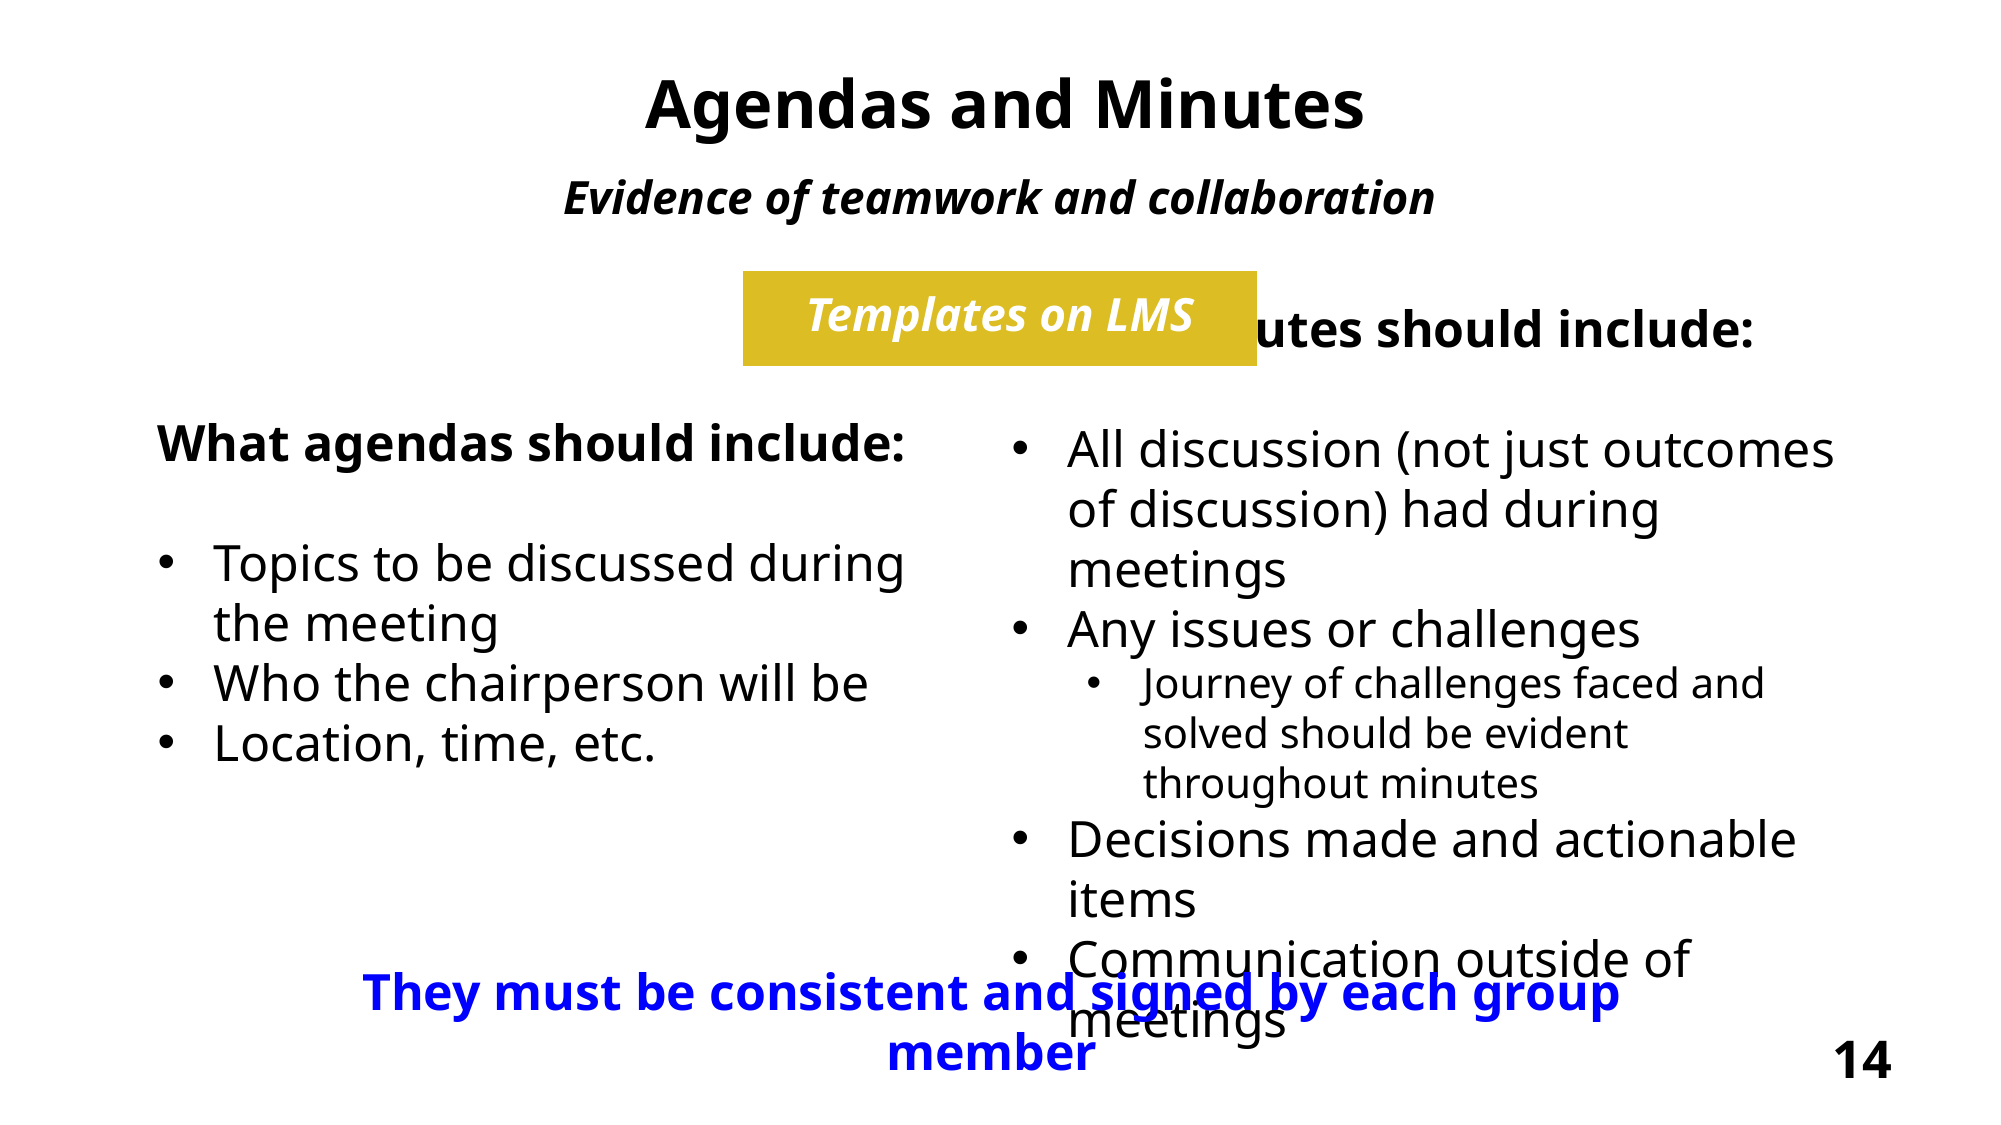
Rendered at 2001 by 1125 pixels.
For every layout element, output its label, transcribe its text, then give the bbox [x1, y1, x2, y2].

text_box [743, 272, 1257, 366]
text_box Agendas and Minutes [125, 54, 1886, 150]
text_box What agendas should include: Topics to be discussed during the meeting Who the chairperson will be Location, time, etc. [145, 399, 1000, 784]
text_box What minutes should include: All discussion (not just outcomes of discussion) had during meetings Any issues or challenges Journey of challenges faced and solved should be evident throughout minutes Decisions made and actionable items Communication outside of meetings [999, 285, 1854, 1059]
text_box 14 [1761, 1020, 1963, 1095]
text_box Templates on LMS [760, 278, 1239, 348]
text_box [33, 33, 1951, 274]
text_box They must be consistent and signed by each group member [310, 948, 1673, 1092]
